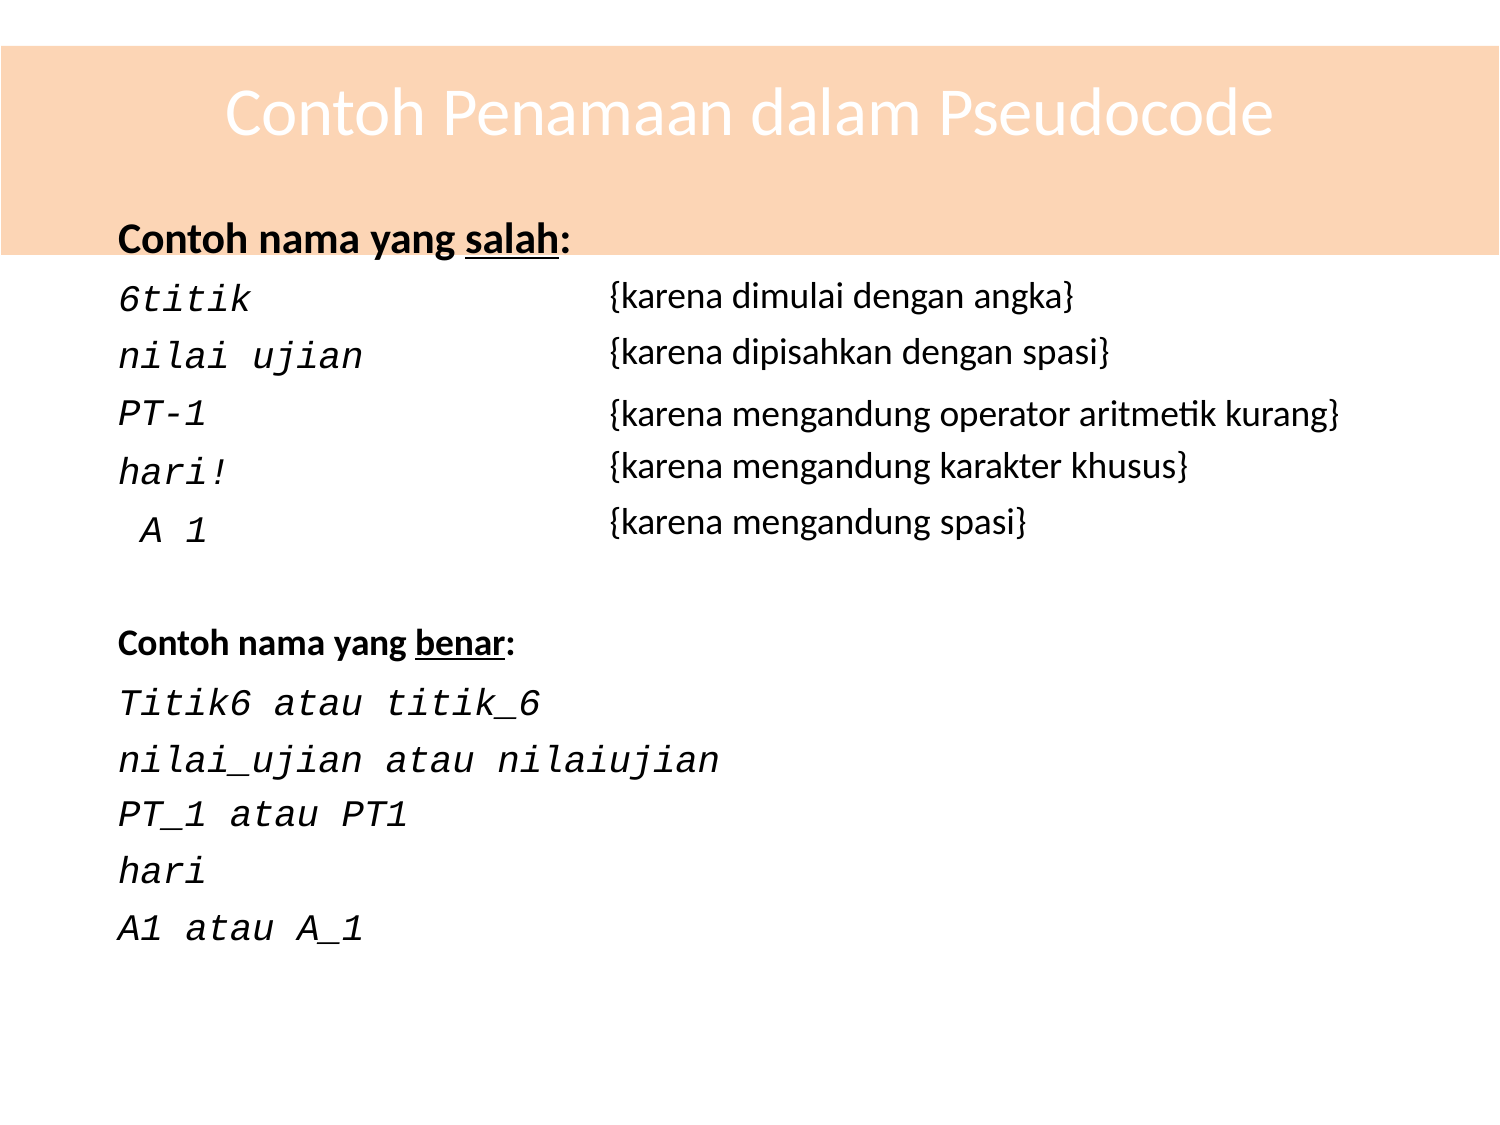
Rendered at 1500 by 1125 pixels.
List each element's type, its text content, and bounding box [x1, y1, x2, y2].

text_box Contoh nama yang benar: Titik6 atau titik_6 nilai_ujian atau nilaiujian PT_1 atau PT1 hari A1 atau A_1 [115, 604, 725, 948]
text_box {karena dimulai dengan angka} {karena dipisahkan dengan spasi} {karena mengandung operator aritmetik kurang} {karena mengandung karakter khusus} {karena mengandung spasi} [607, 258, 1349, 542]
title Contoh Penamaan dalam Pseudocode [1, 45, 1499, 255]
text_box Contoh nama yang salah: 6titik nilai ujian PT-1 hari! A 1 [116, 194, 577, 550]
